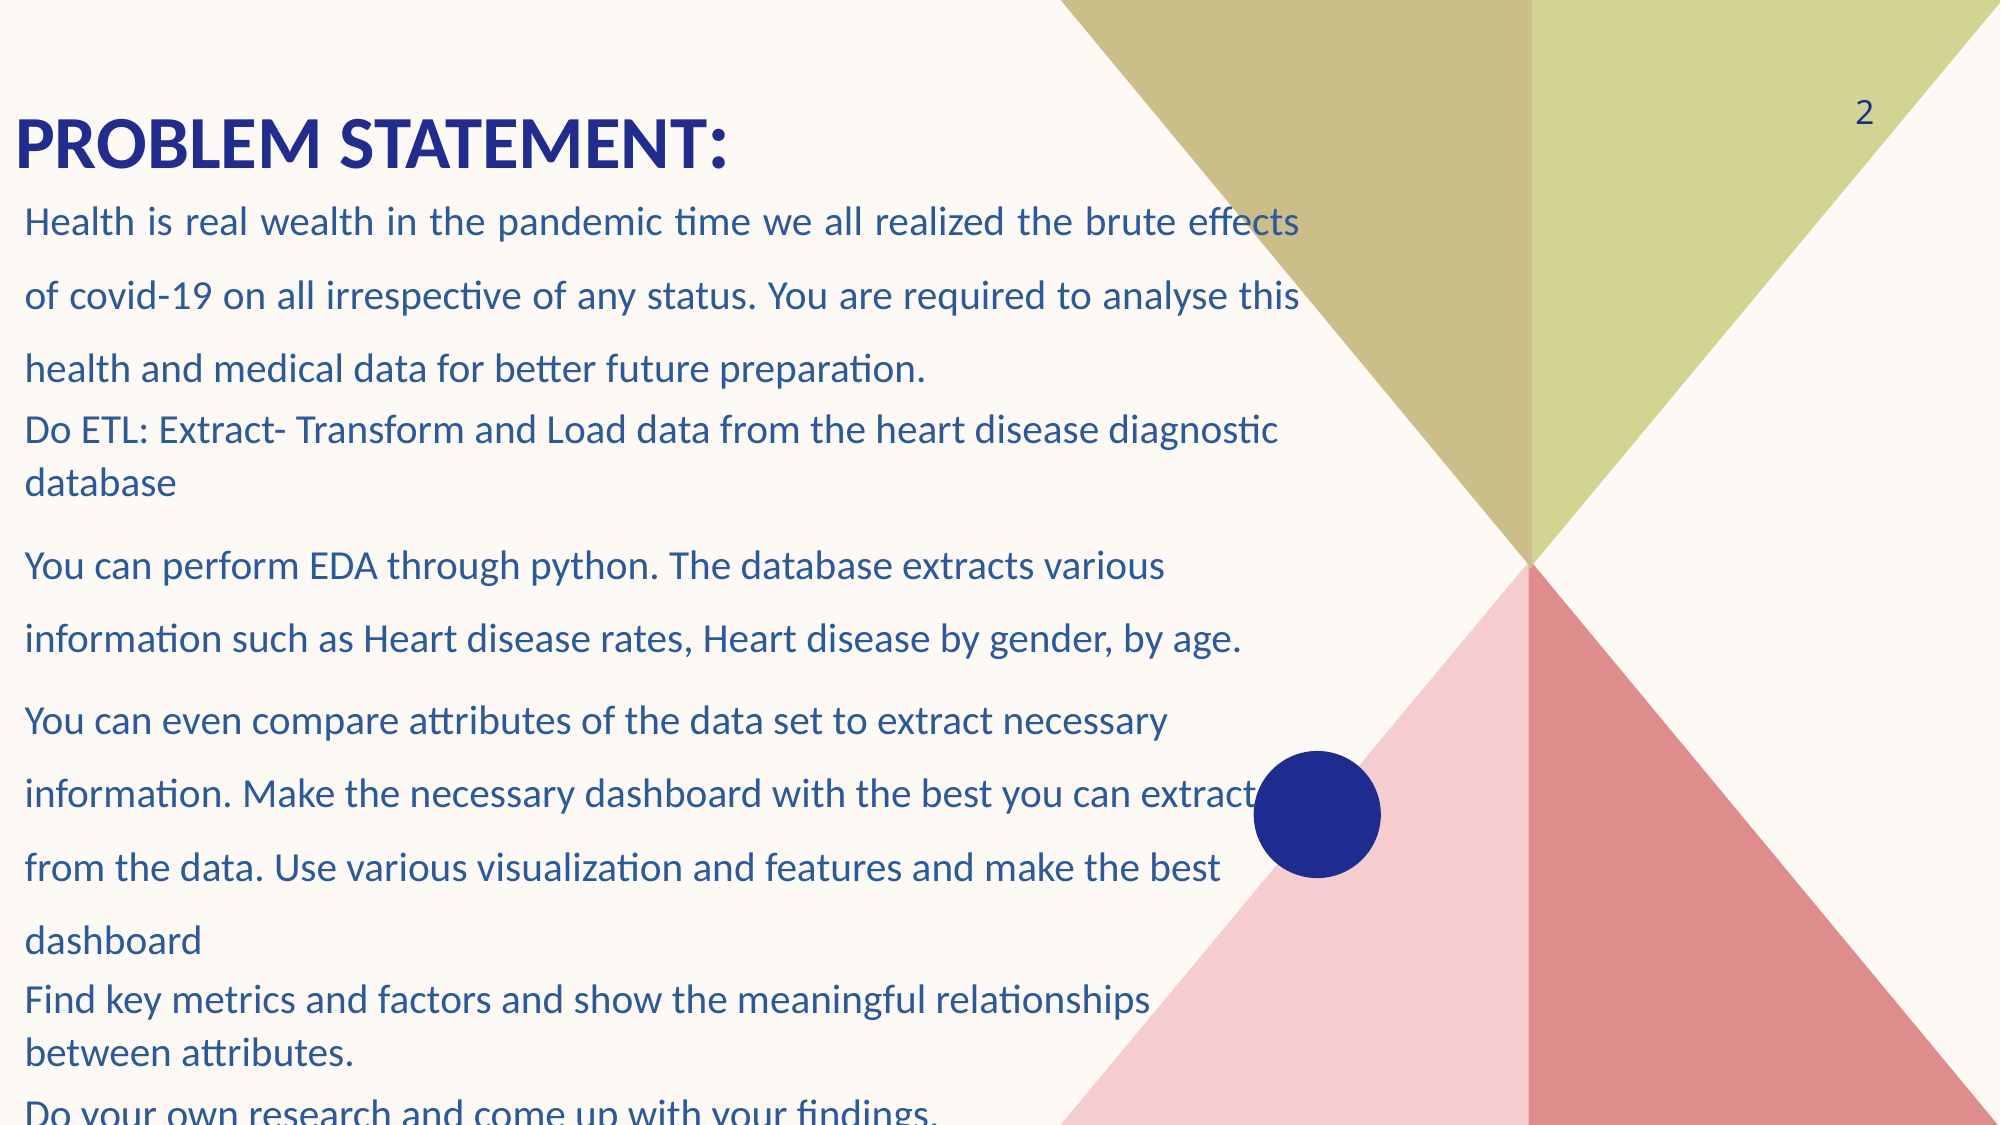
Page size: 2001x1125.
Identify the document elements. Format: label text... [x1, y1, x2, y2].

list Health is real wealth in the pandemic time we all realized the brute effects of covid-19 on all irrespective of any status. You are required to analyse this health and medical data for better future preparation. Do ETL: Extract- Transform and Load data from the heart disease diagnostic database You can perform EDA through python. The database extracts various information such as Heart disease rates, Heart disease by gender, by age. You can even compare attributes of the data set to extract necessary information. Make the necessary dashboard with the best you can extract from the data. Use various visualization and features and make the best dashboard Find key metrics and factors and show the meaningful relationships between attributes. Do your own research and come up with your findings. [9, 170, 1316, 1125]
title Problem Statement: [0, 0, 914, 231]
slide_number 2 [1699, 75, 1875, 153]
